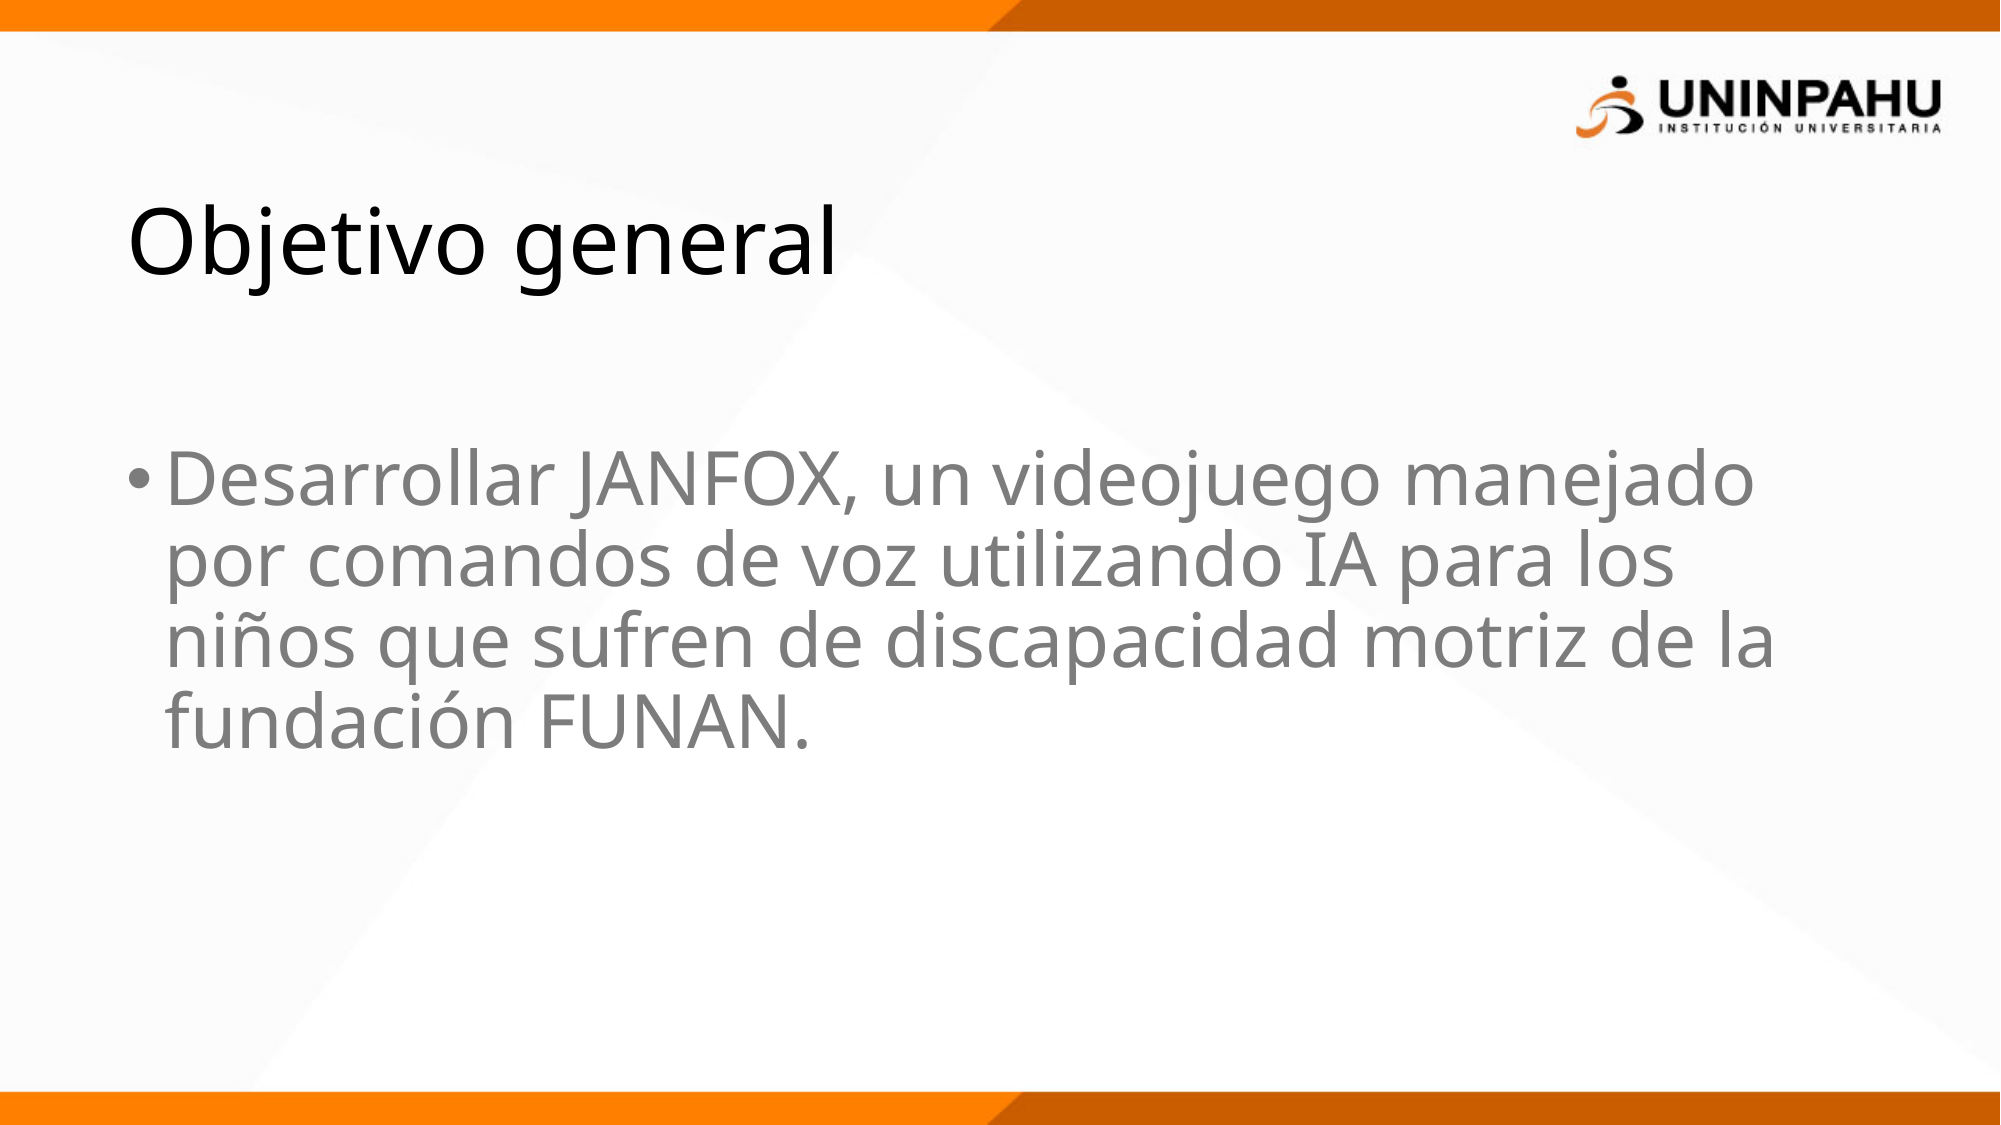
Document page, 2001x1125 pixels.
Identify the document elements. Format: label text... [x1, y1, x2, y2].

title Objetivo general [111, 136, 1837, 354]
picture [0, 0, 2000, 1125]
list Desarrollar JANFOX, un videojuego manejado por comandos de voz utilizando IA para los niños que sufren de discapacidad motriz de la fundación FUNAN. [111, 433, 1837, 827]
